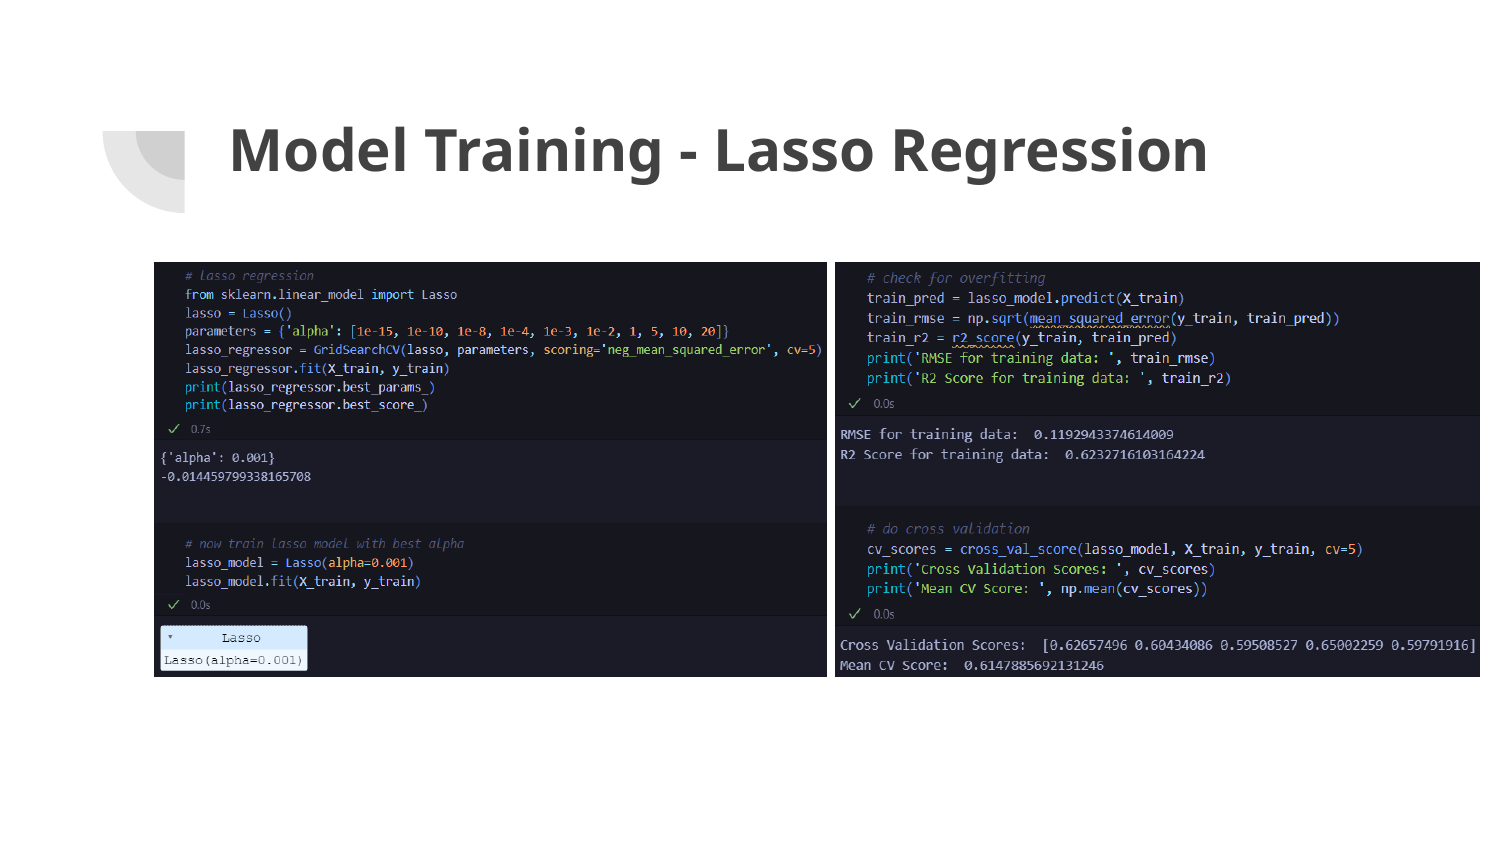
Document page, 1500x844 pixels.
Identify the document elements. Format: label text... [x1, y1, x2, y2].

picture [154, 261, 827, 677]
picture [835, 261, 1480, 677]
title Model Training - Lasso Regression [213, 98, 1368, 263]
